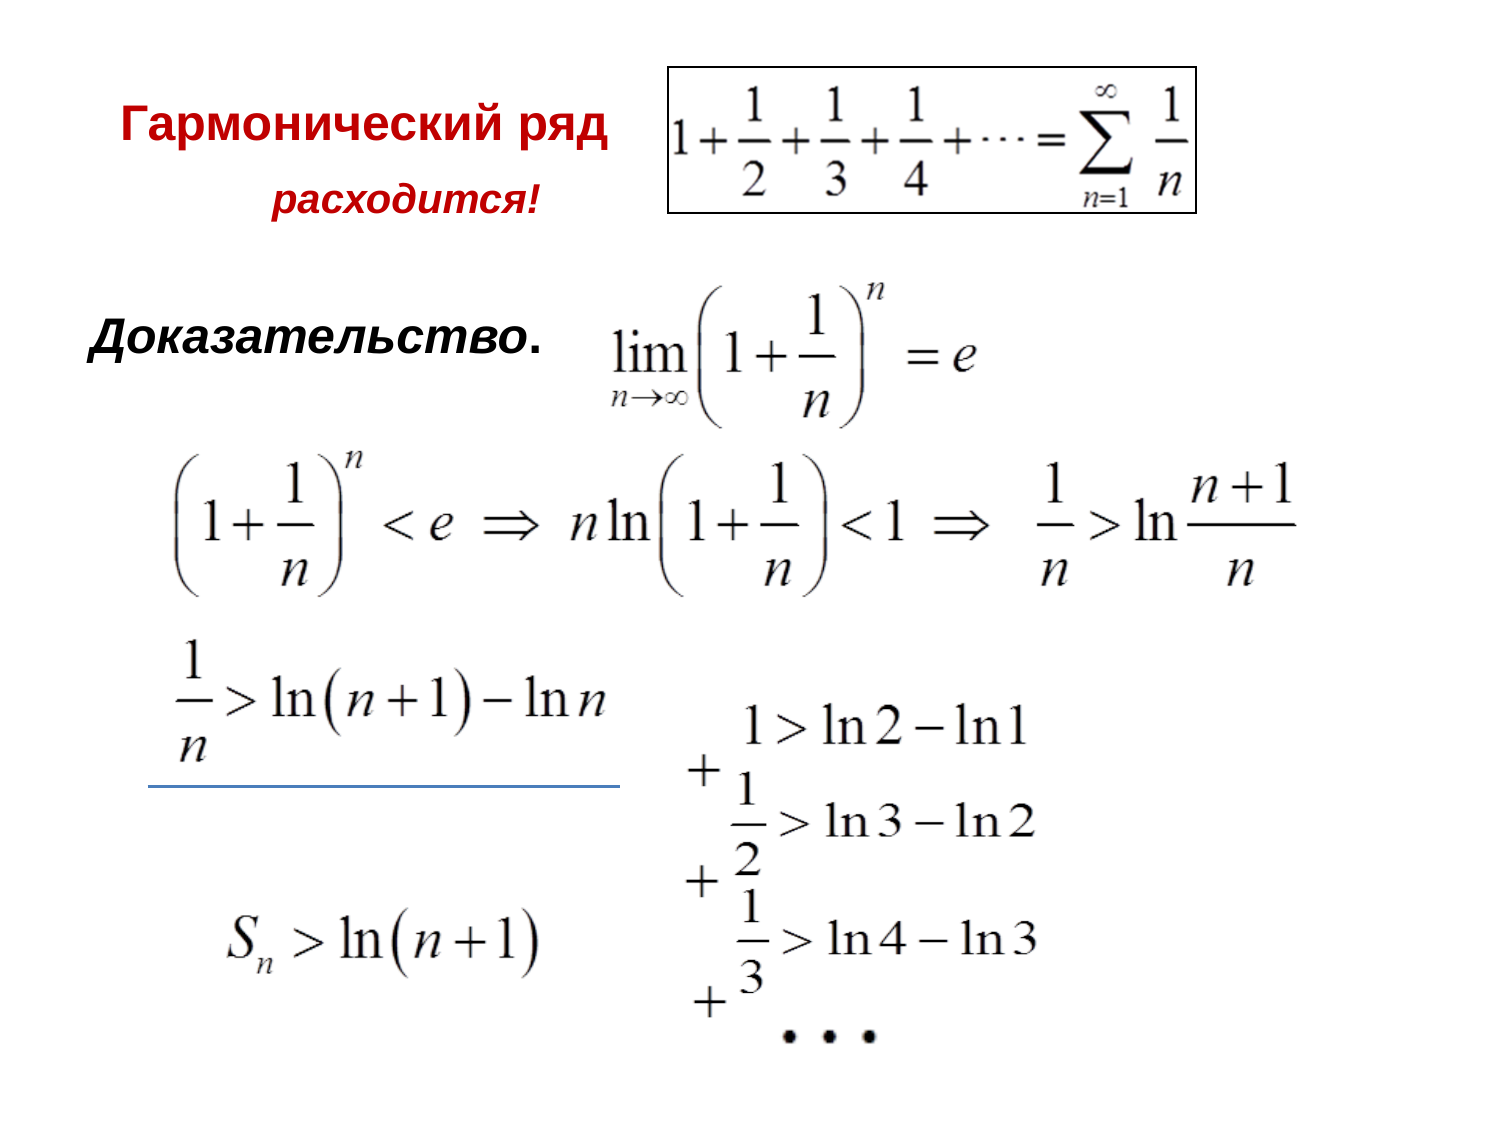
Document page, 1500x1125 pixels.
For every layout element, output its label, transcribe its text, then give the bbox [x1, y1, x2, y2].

picture [607, 266, 982, 435]
picture [667, 66, 1197, 214]
picture [222, 902, 545, 985]
list Гармонический ряд расходится! Доказательство. [75, 66, 1425, 1094]
picture [170, 437, 1303, 606]
picture [741, 696, 1034, 750]
picture [776, 1023, 888, 1082]
picture [682, 748, 1044, 1025]
picture [170, 630, 613, 770]
